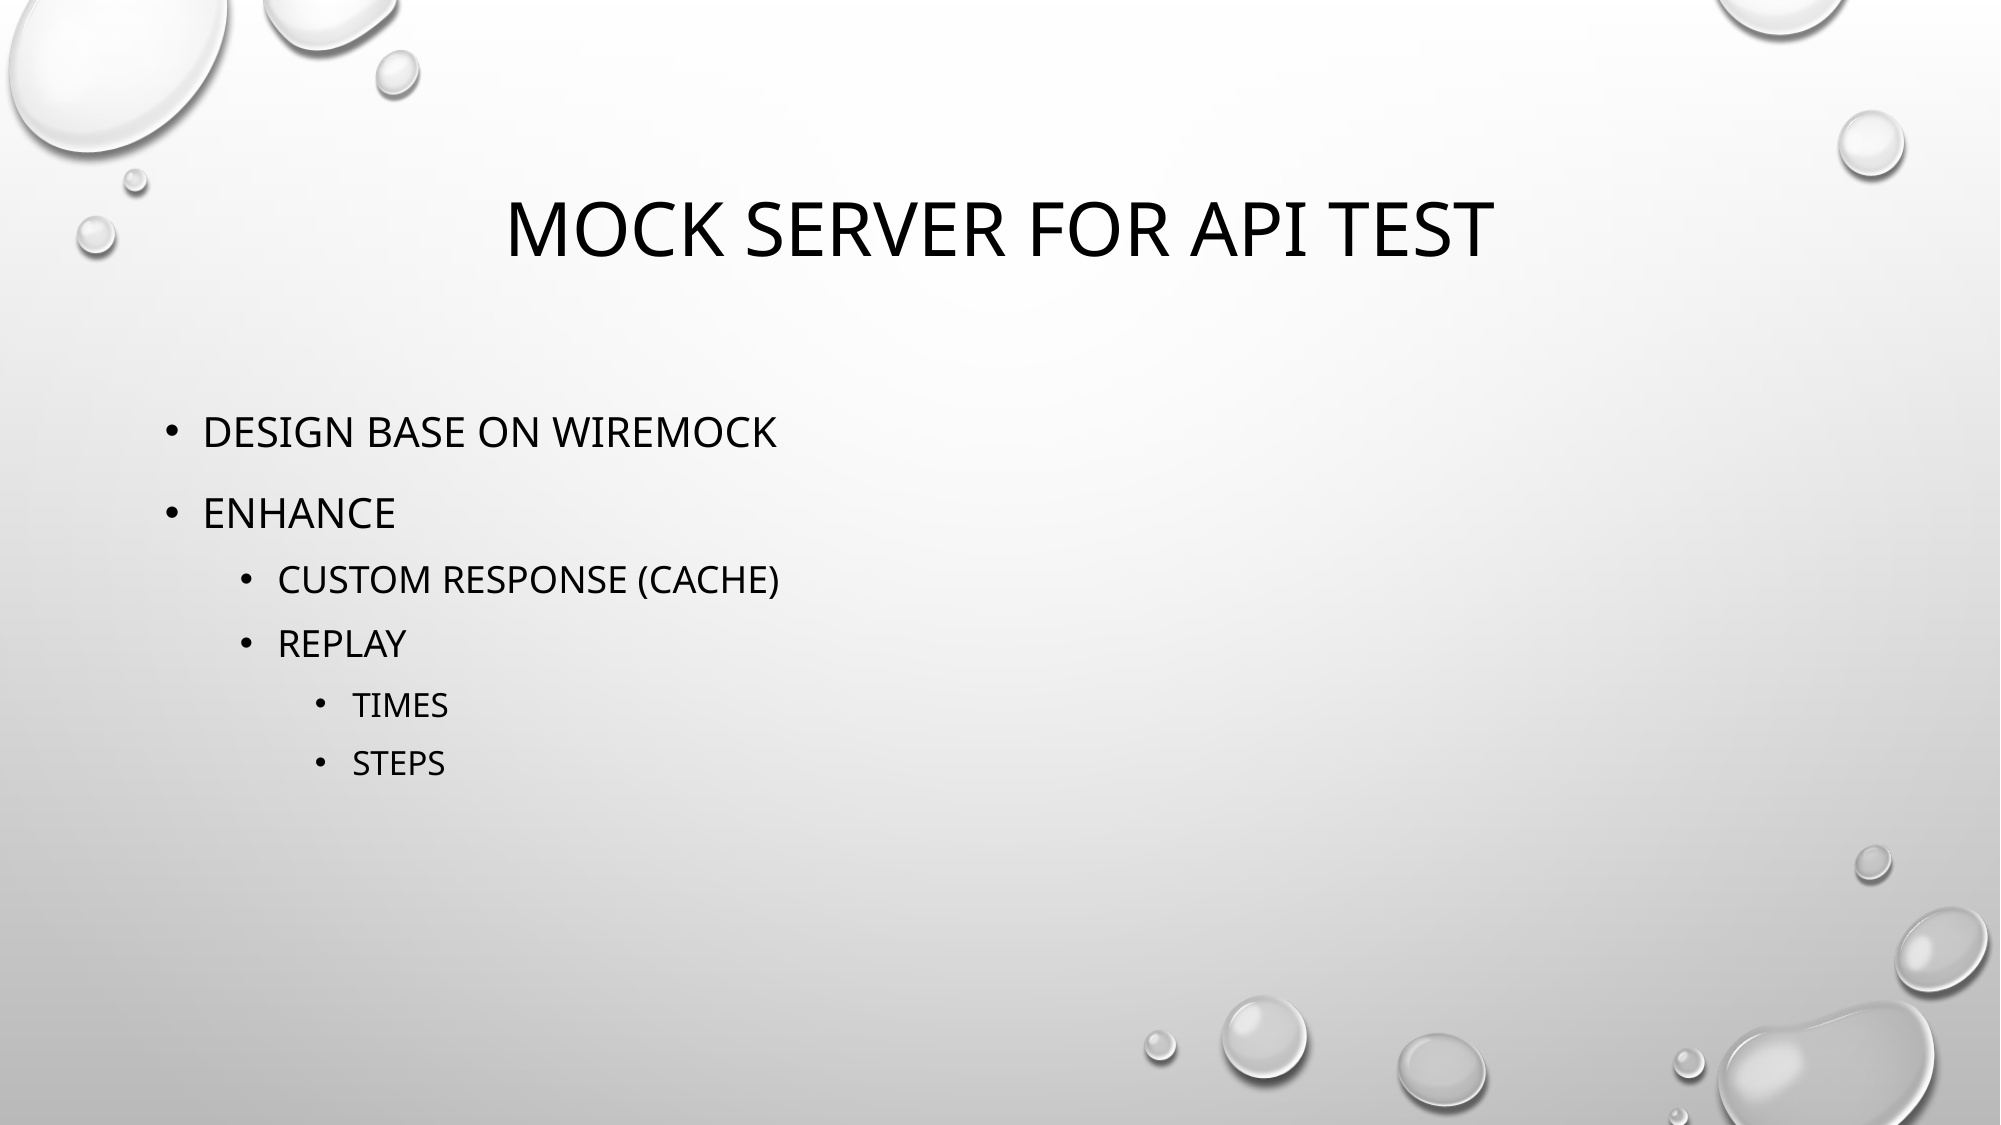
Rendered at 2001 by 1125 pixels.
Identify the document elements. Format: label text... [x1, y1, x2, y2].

title Mock server for api test [149, 101, 1851, 364]
picture [0, 0, 2000, 1125]
list Design base on wiremock Enhance Custom response (cache) Replay Times steps [149, 388, 1850, 950]
